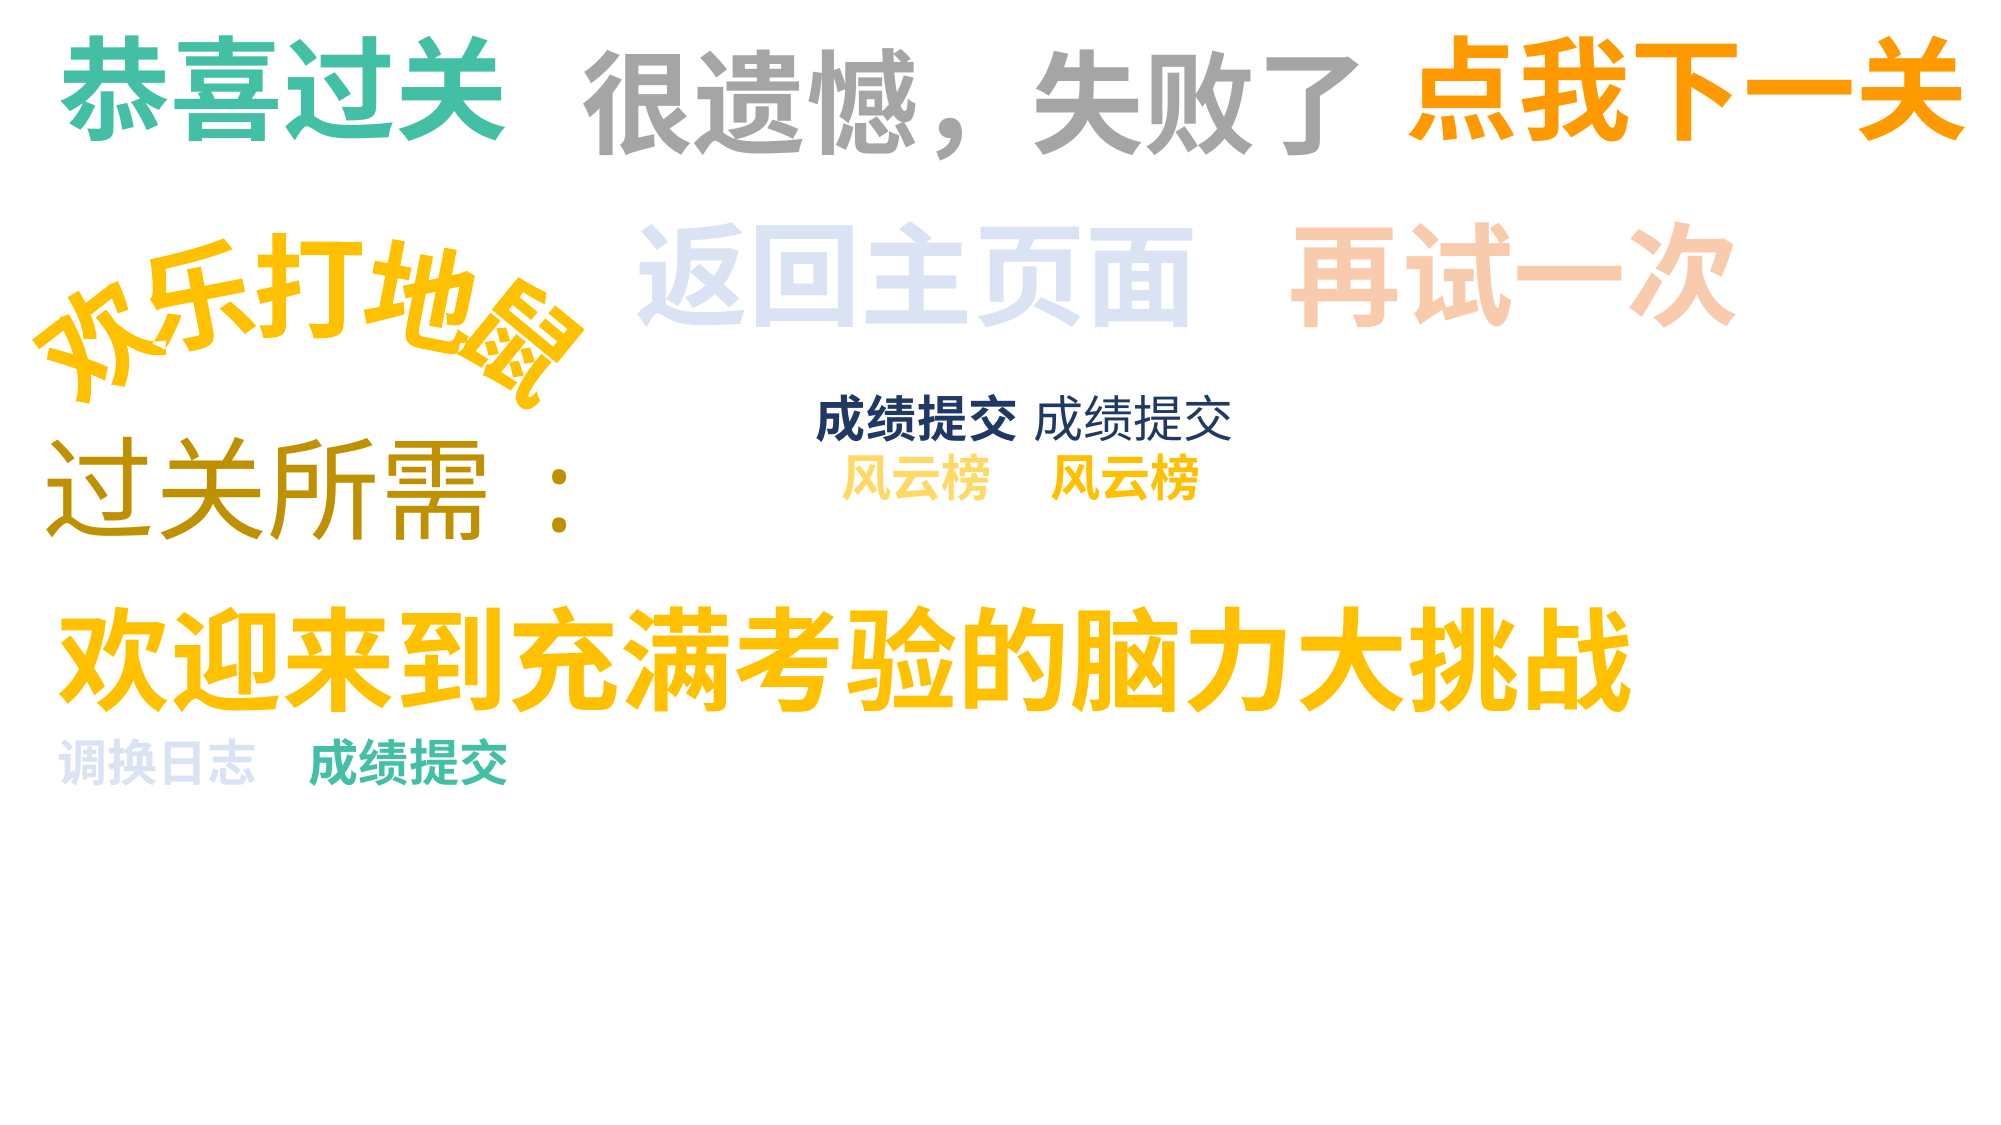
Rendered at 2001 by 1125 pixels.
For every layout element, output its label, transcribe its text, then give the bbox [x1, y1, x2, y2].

text_box 点我下一关 [1390, 11, 1984, 162]
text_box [798, 380, 1251, 516]
text_box 很遗憾，失败了 [566, 25, 1384, 176]
text_box 再试一次 [1273, 197, 1754, 348]
text_box 成绩提交 [292, 723, 526, 799]
text_box 恭喜过关 [43, 11, 524, 162]
text_box 欢迎来到充满考验的脑力大挑战 [42, 582, 1648, 733]
text_box 返回主页面 [620, 197, 1214, 348]
text_box 过关所需 : [27, 410, 590, 561]
text_box 调换日志 [40, 723, 275, 799]
